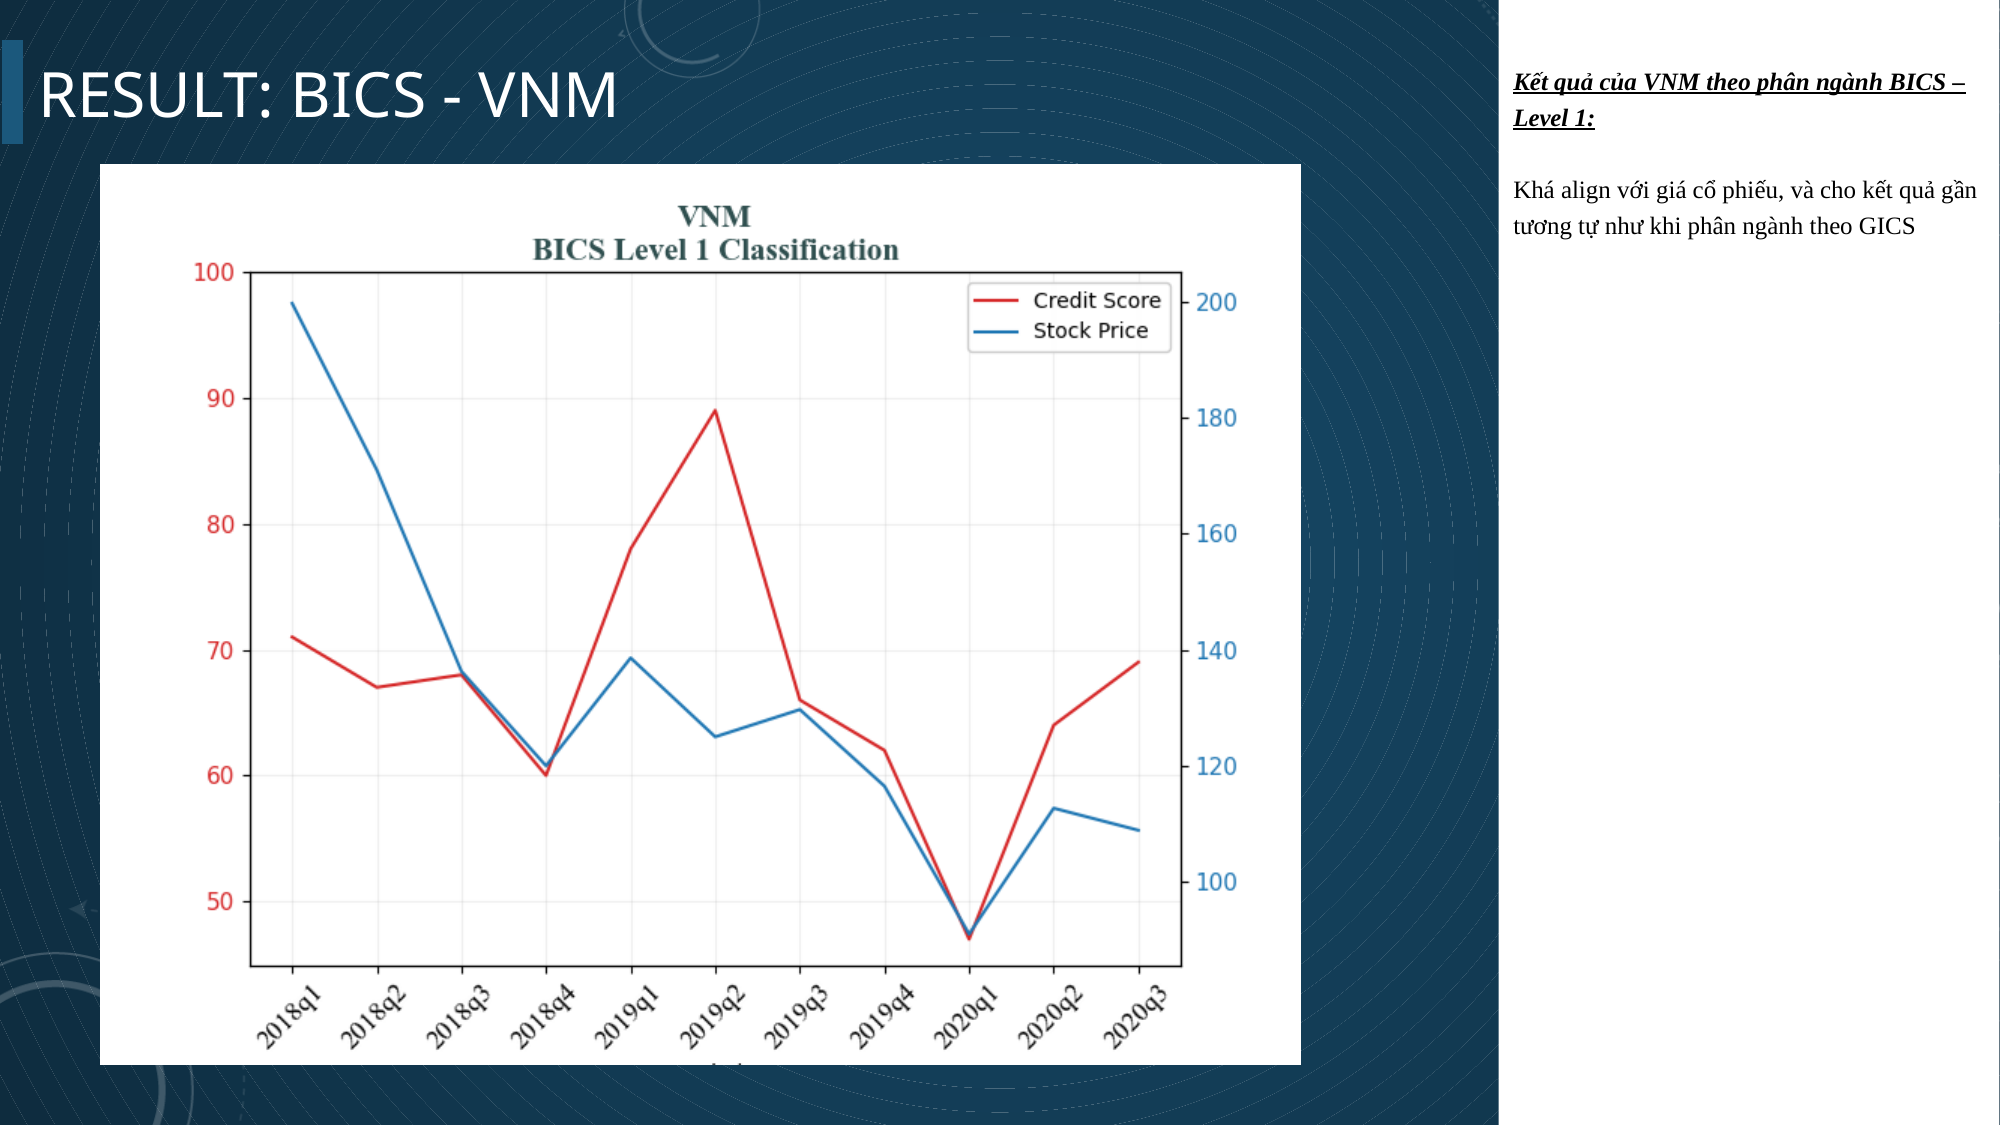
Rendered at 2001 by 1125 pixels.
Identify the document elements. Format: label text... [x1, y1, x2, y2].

title Result: BICS - VNM [23, 0, 1497, 197]
picture [0, 0, 1497, 1125]
text_box Kết quả của VNM theo phân ngành BICS – Level 1: Khá align với giá cổ phiếu, và cho kết quả gần tương tự như khi phân ngành theo GICS [1497, 0, 2000, 1125]
